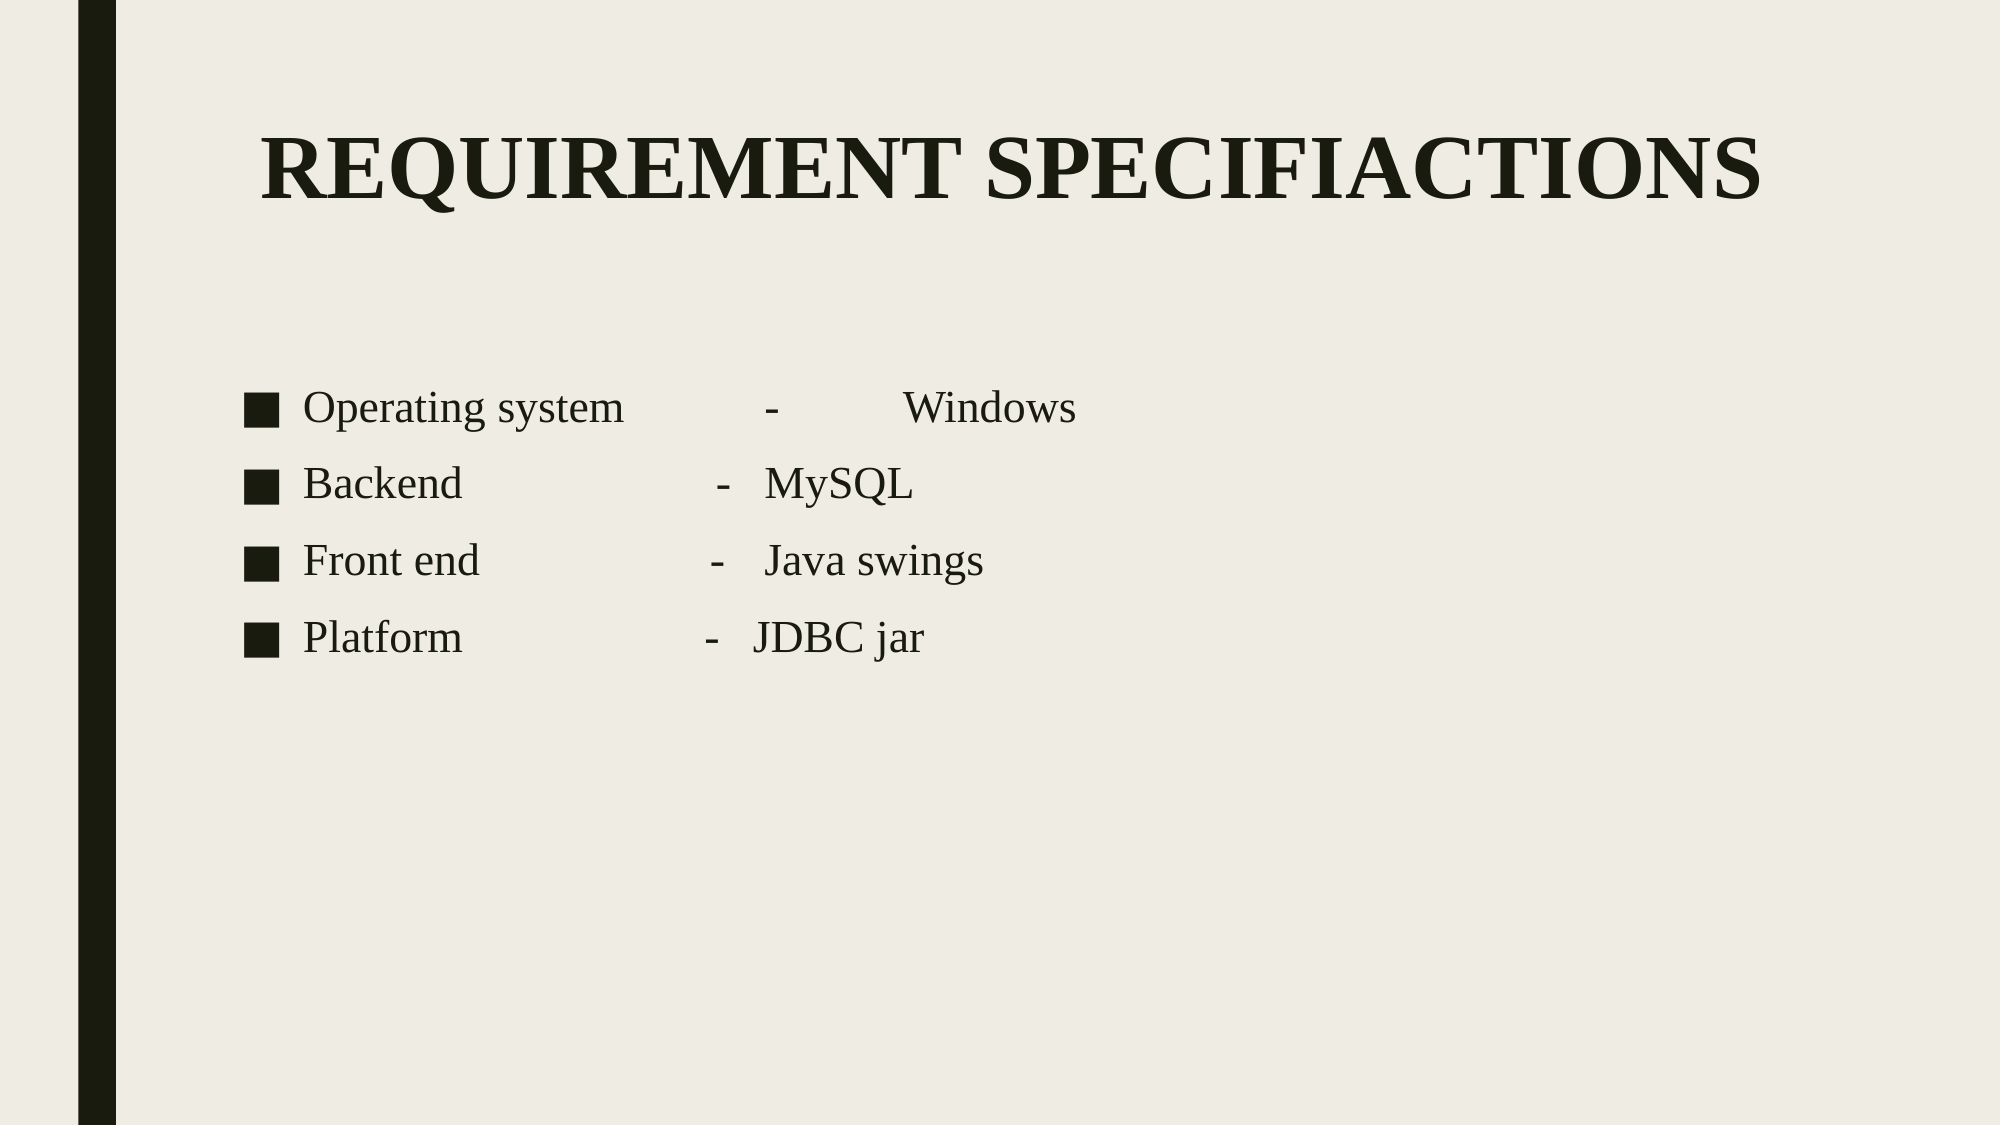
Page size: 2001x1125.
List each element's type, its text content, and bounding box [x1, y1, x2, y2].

list Operating system - Windows Backend - MySQL Front end - Java swings Platform - JDBC jar [225, 373, 1817, 1064]
title REQUIREMENT SPECIFIACTIONS [225, 112, 1800, 357]
